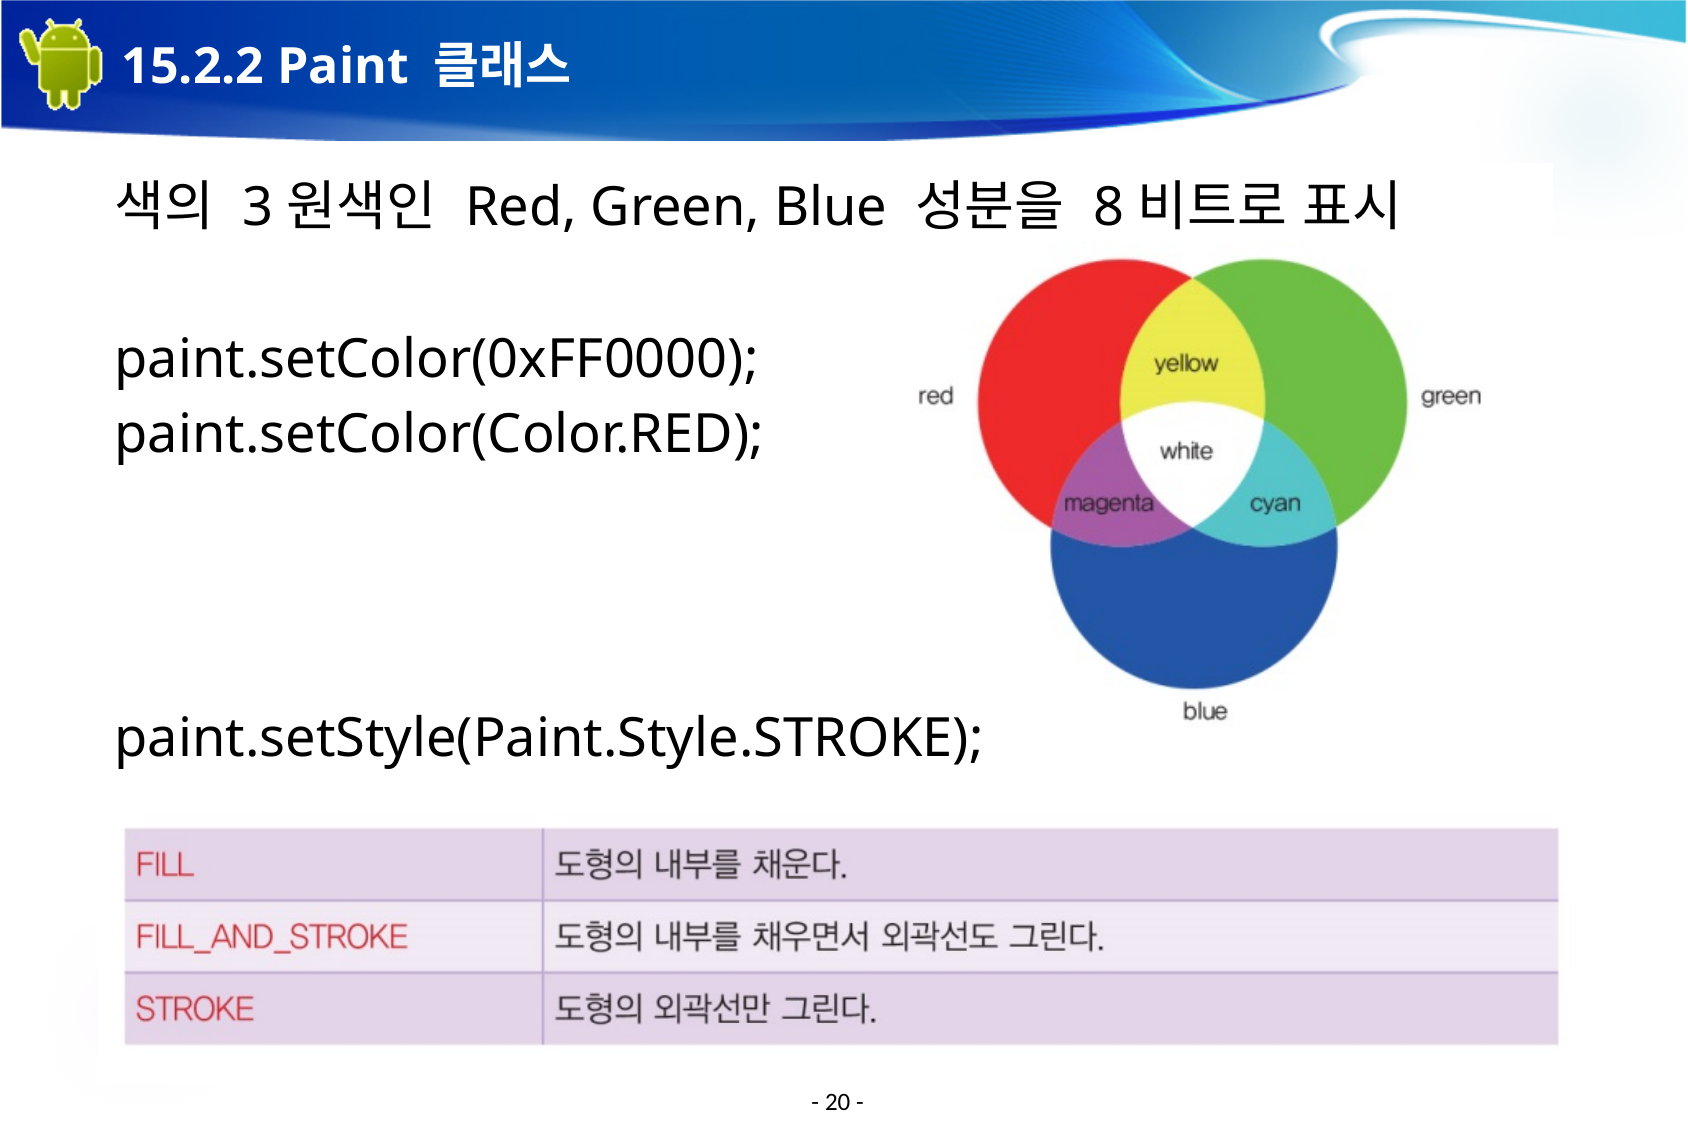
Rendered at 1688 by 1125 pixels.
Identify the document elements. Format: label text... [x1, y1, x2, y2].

picture [99, 793, 1592, 1084]
title 15.2.2 Paint 클래스 [120, 31, 638, 96]
picture [0, 0, 1688, 141]
picture [867, 163, 1553, 777]
list 색의 3원색인 Red, Green, Blue 성분을 8비트로 표시 paint.setColor(0xFF0000); paint.setColor(Color.RED); paint.setStyle(Paint.Style.STROKE); [99, 164, 1529, 793]
